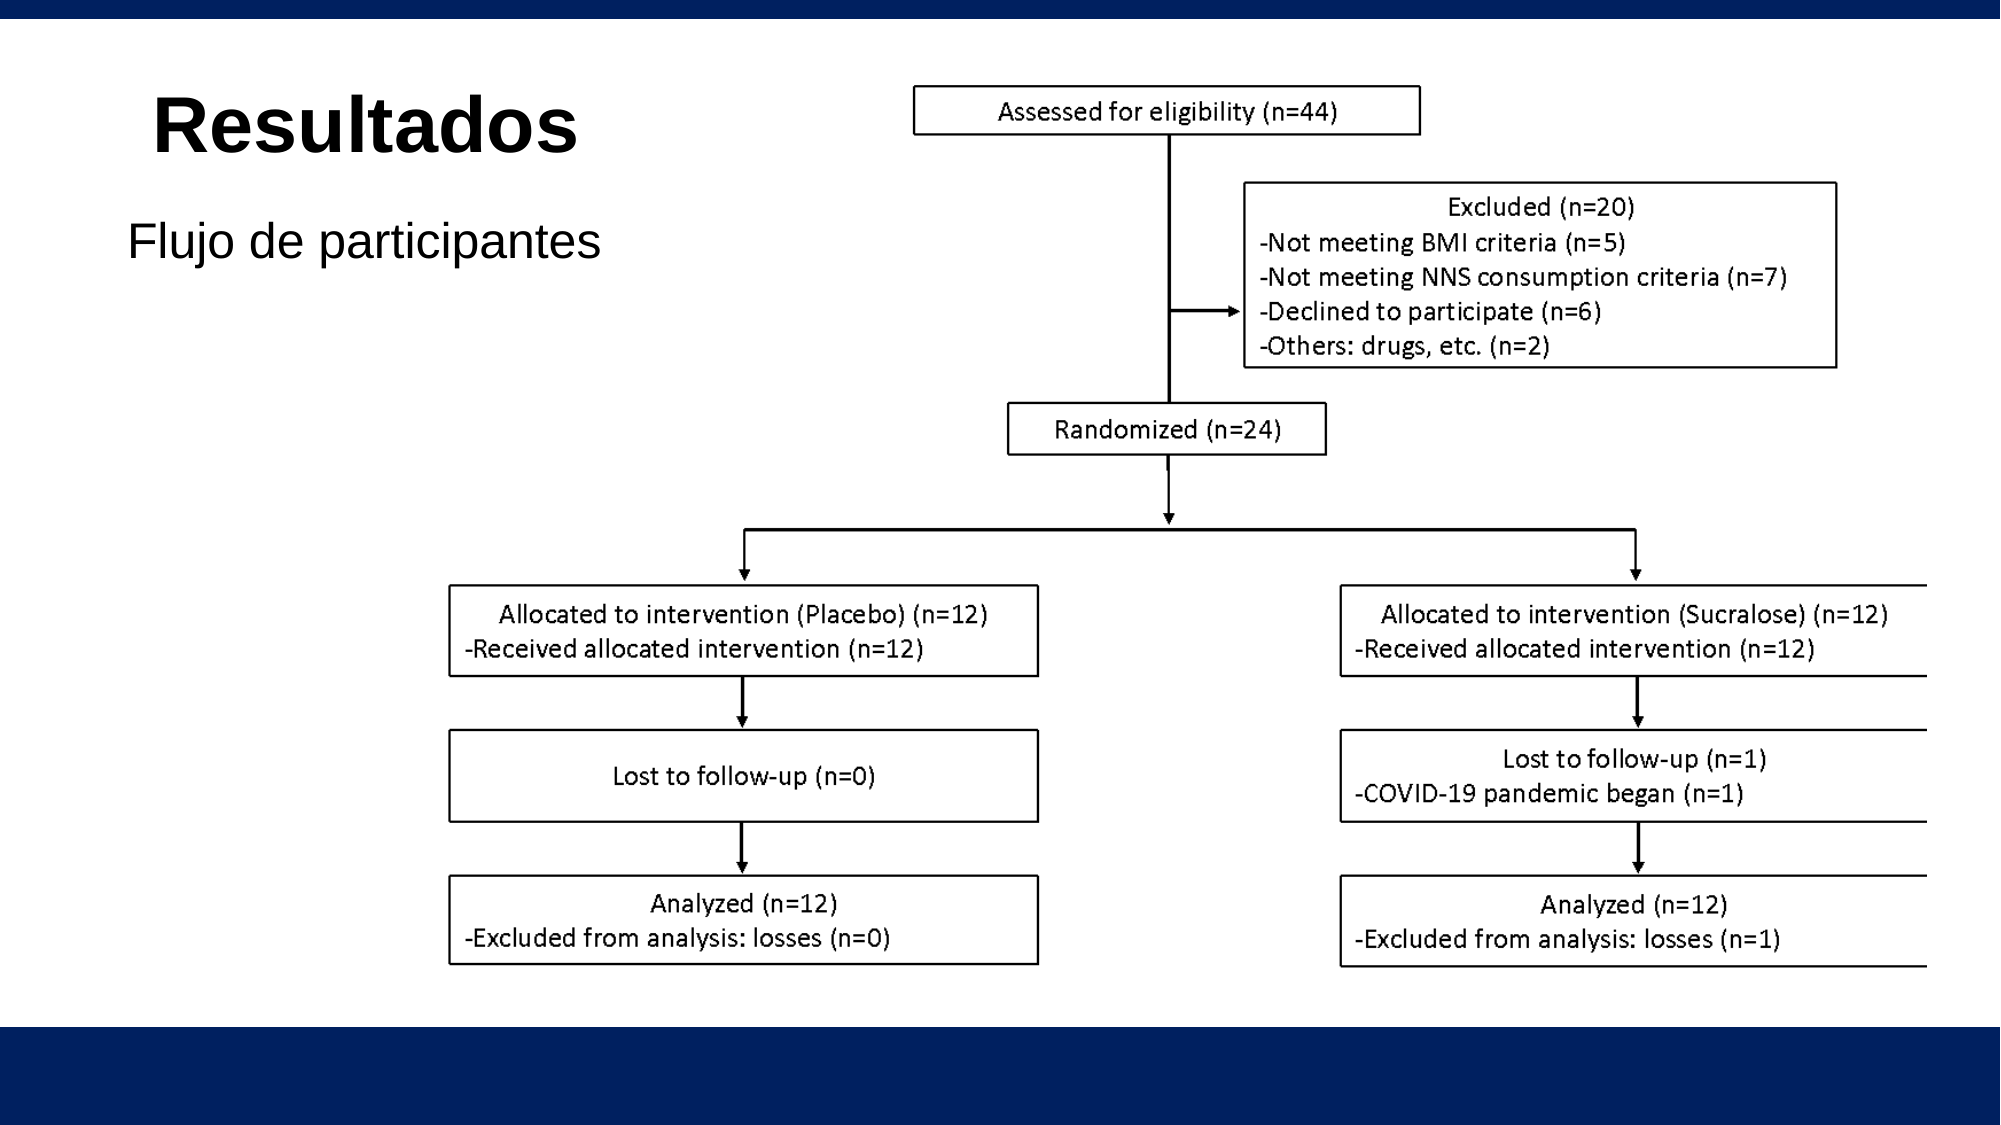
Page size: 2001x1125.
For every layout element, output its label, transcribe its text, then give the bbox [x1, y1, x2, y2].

title Resultados [137, 59, 1863, 195]
list Flujo de participantes [40, 207, 439, 416]
picture [444, 84, 1927, 971]
text_box [0, 1028, 2000, 1125]
text_box [0, 0, 2000, 19]
